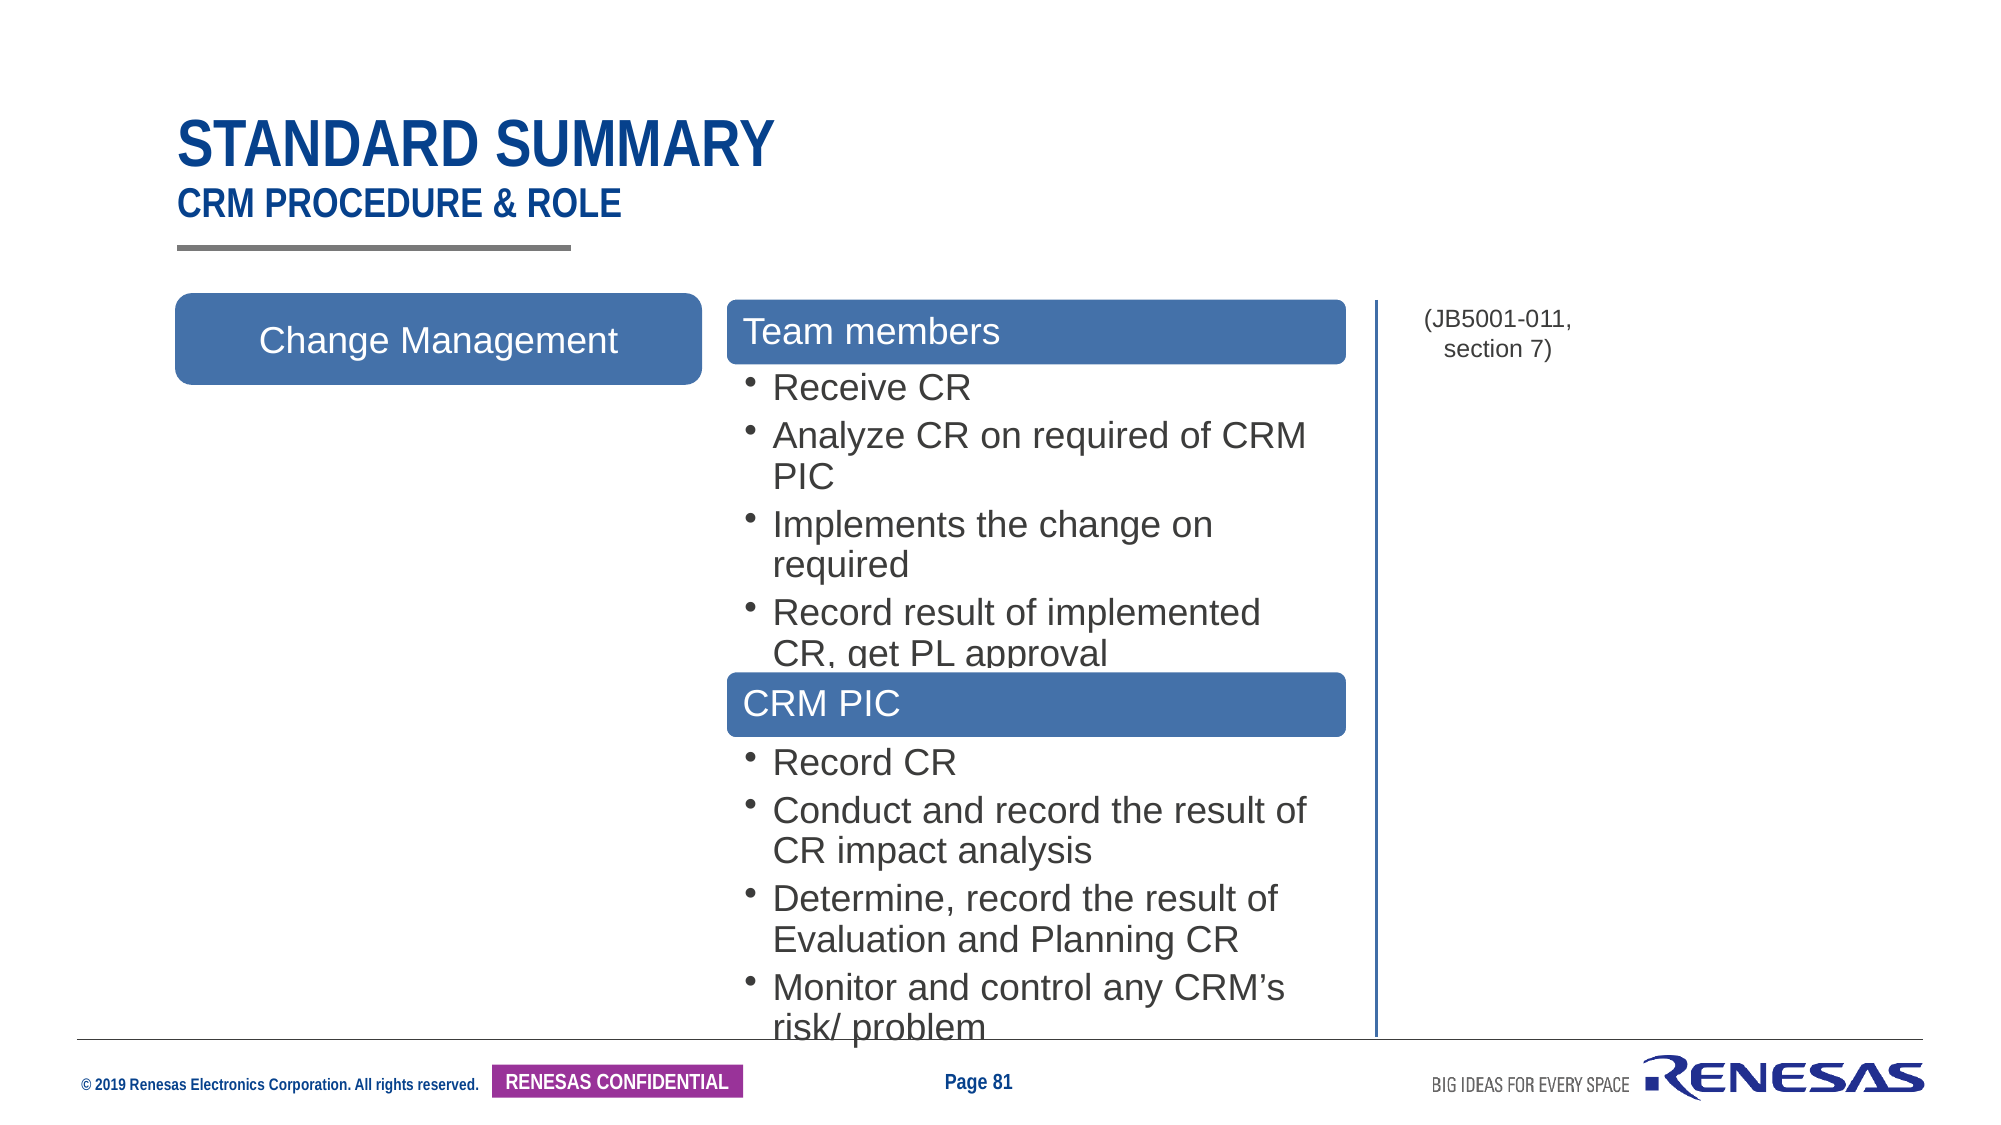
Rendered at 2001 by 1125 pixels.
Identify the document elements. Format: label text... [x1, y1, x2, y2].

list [724, 294, 1349, 1046]
title standard summary CRM procedure & role [177, 108, 1654, 227]
slide_number Page 81 [944, 1067, 1056, 1095]
text_box Change Management [175, 293, 703, 385]
text_box (JB5001-011, section 7) [1399, 295, 1598, 370]
picture [1425, 1049, 1933, 1106]
